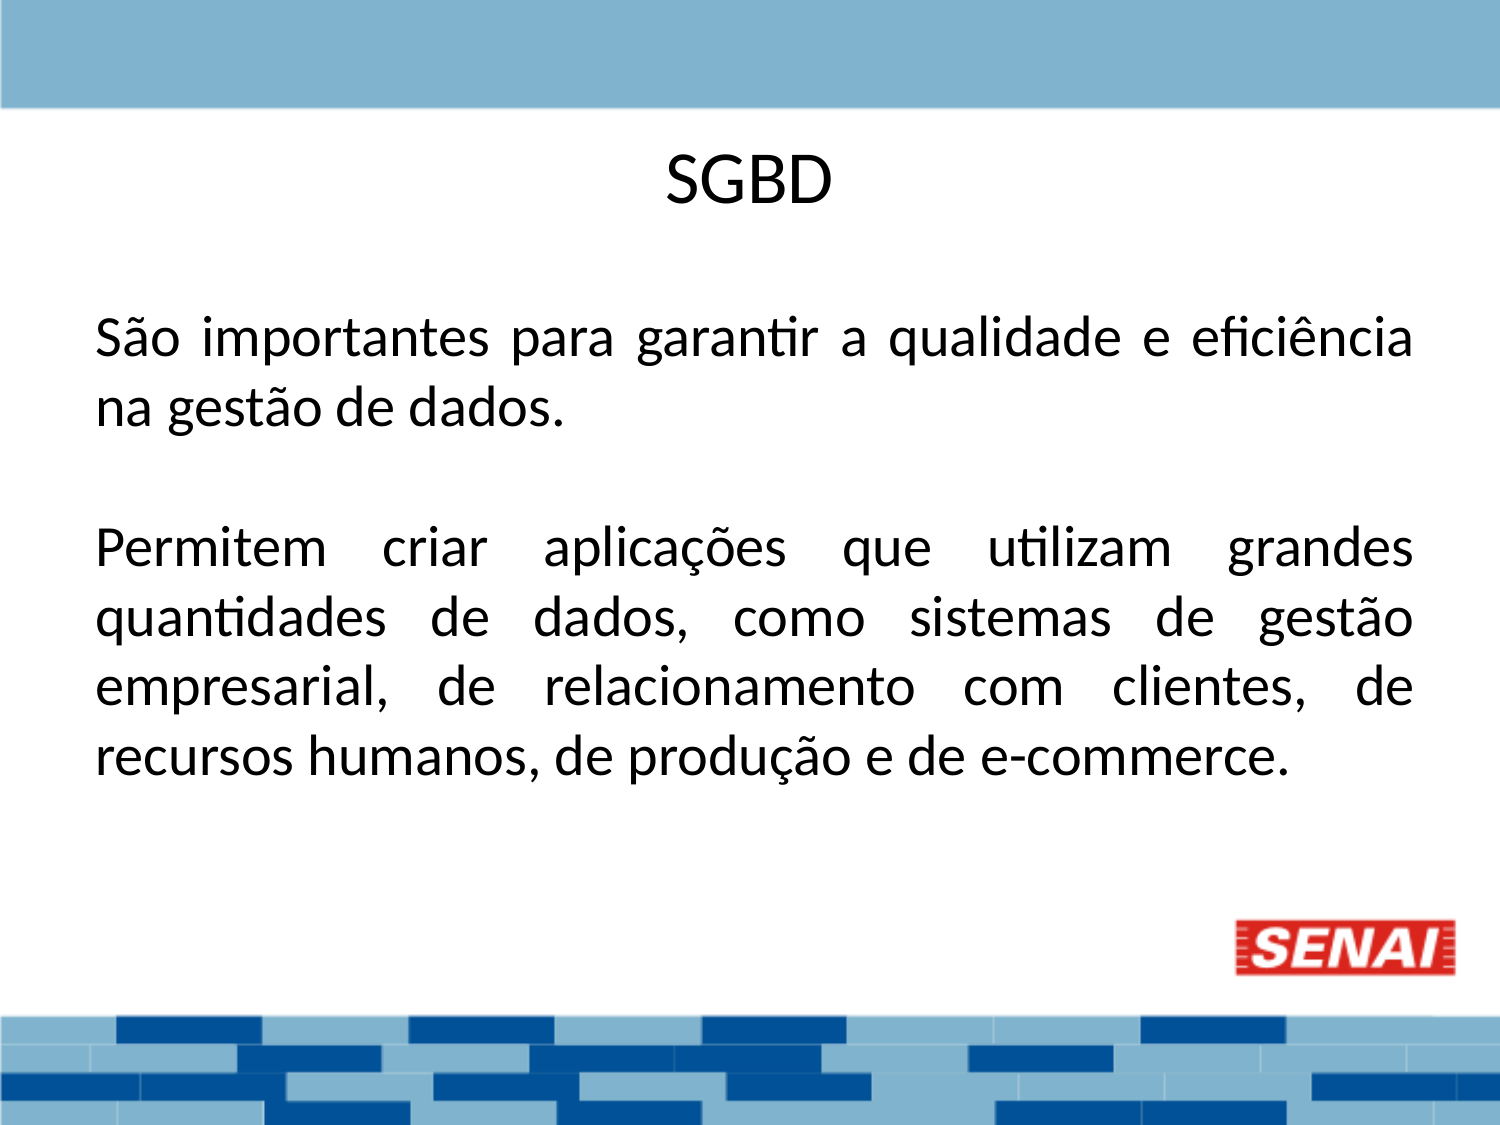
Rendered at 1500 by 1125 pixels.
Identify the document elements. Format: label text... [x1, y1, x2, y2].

list São importantes para garantir a qualidade e eficiência na gestão de dados. Permitem criar aplicações que utilizam grandes quantidades de dados, como sistemas de gestão empresarial, de relacionamento com clientes, de recursos humanos, de produção e de e-commerce. [80, 290, 1431, 917]
picture [0, 0, 1500, 1125]
title SGBD [75, 79, 1425, 268]
